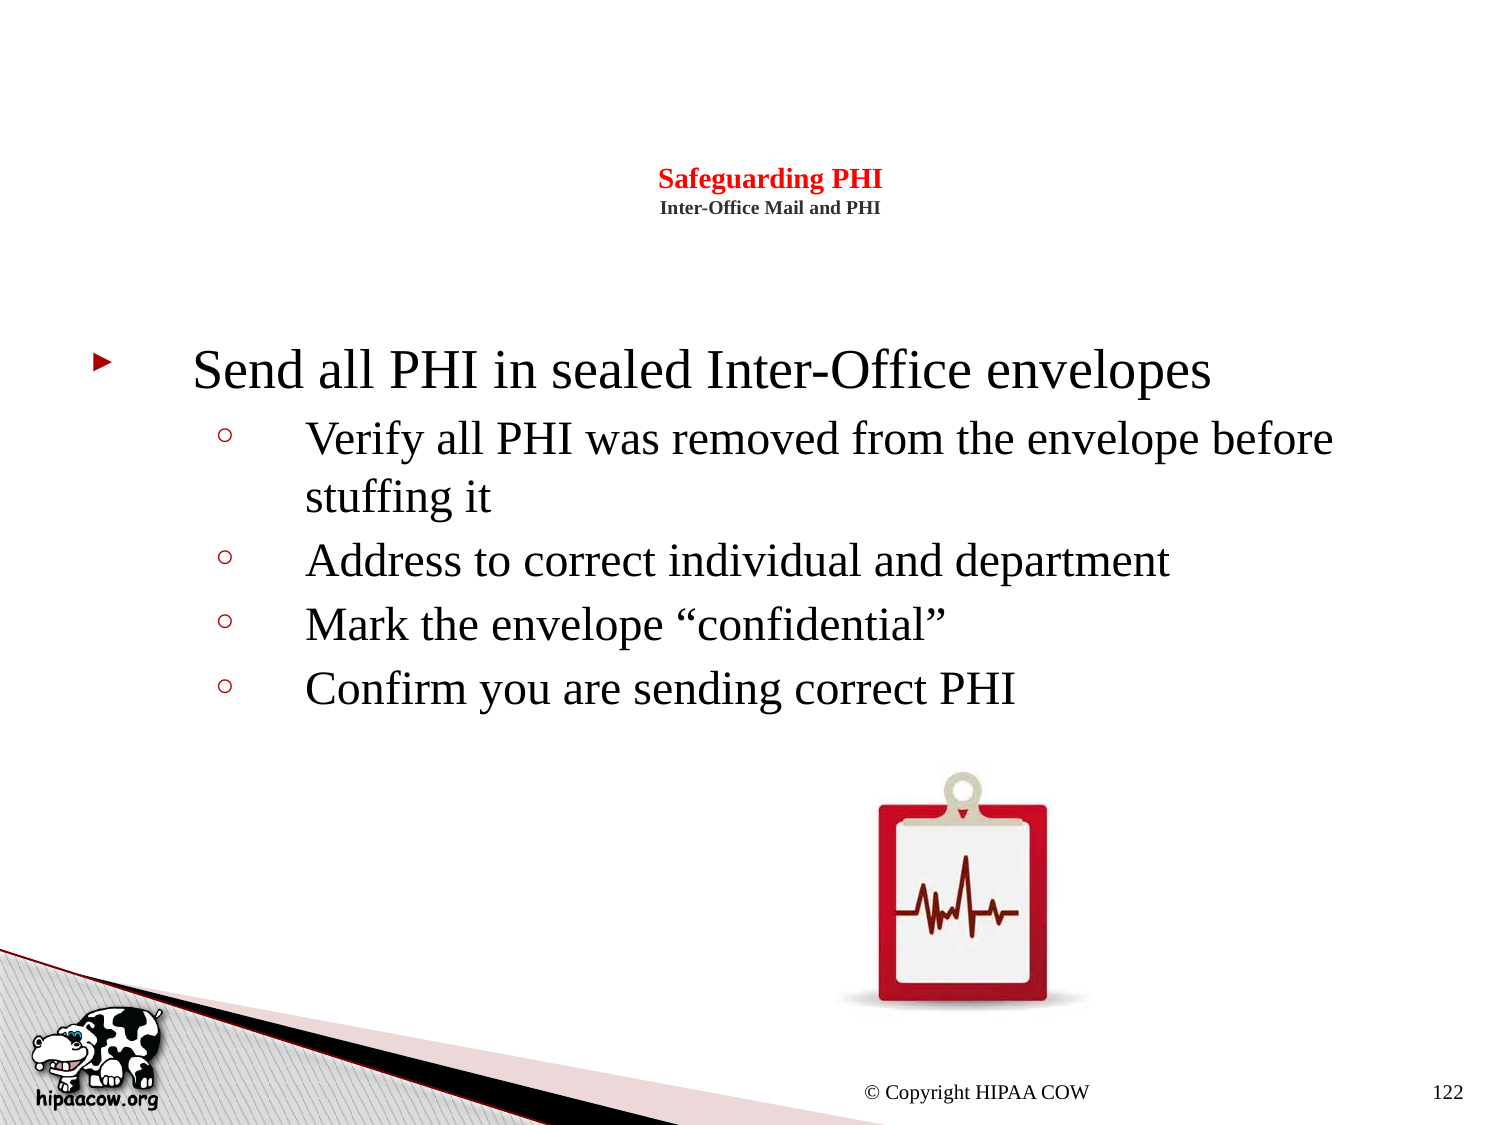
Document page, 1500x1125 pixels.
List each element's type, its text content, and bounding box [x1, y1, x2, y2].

picture [812, 749, 1113, 1027]
slide_number 122 [1387, 1051, 1479, 1112]
list Send all PHI in sealed Inter-Office envelopes Verify all PHI was removed from the envelope before stuffing it Address to correct individual and department Mark the envelope “confidential” Confirm you are sending correct PHI [74, 324, 1426, 776]
title Safeguarding PHI Inter-Office Mail and PHI [262, 87, 1279, 275]
picture [24, 999, 175, 1111]
footer © Copyright HIPAA COW [718, 1051, 1105, 1112]
